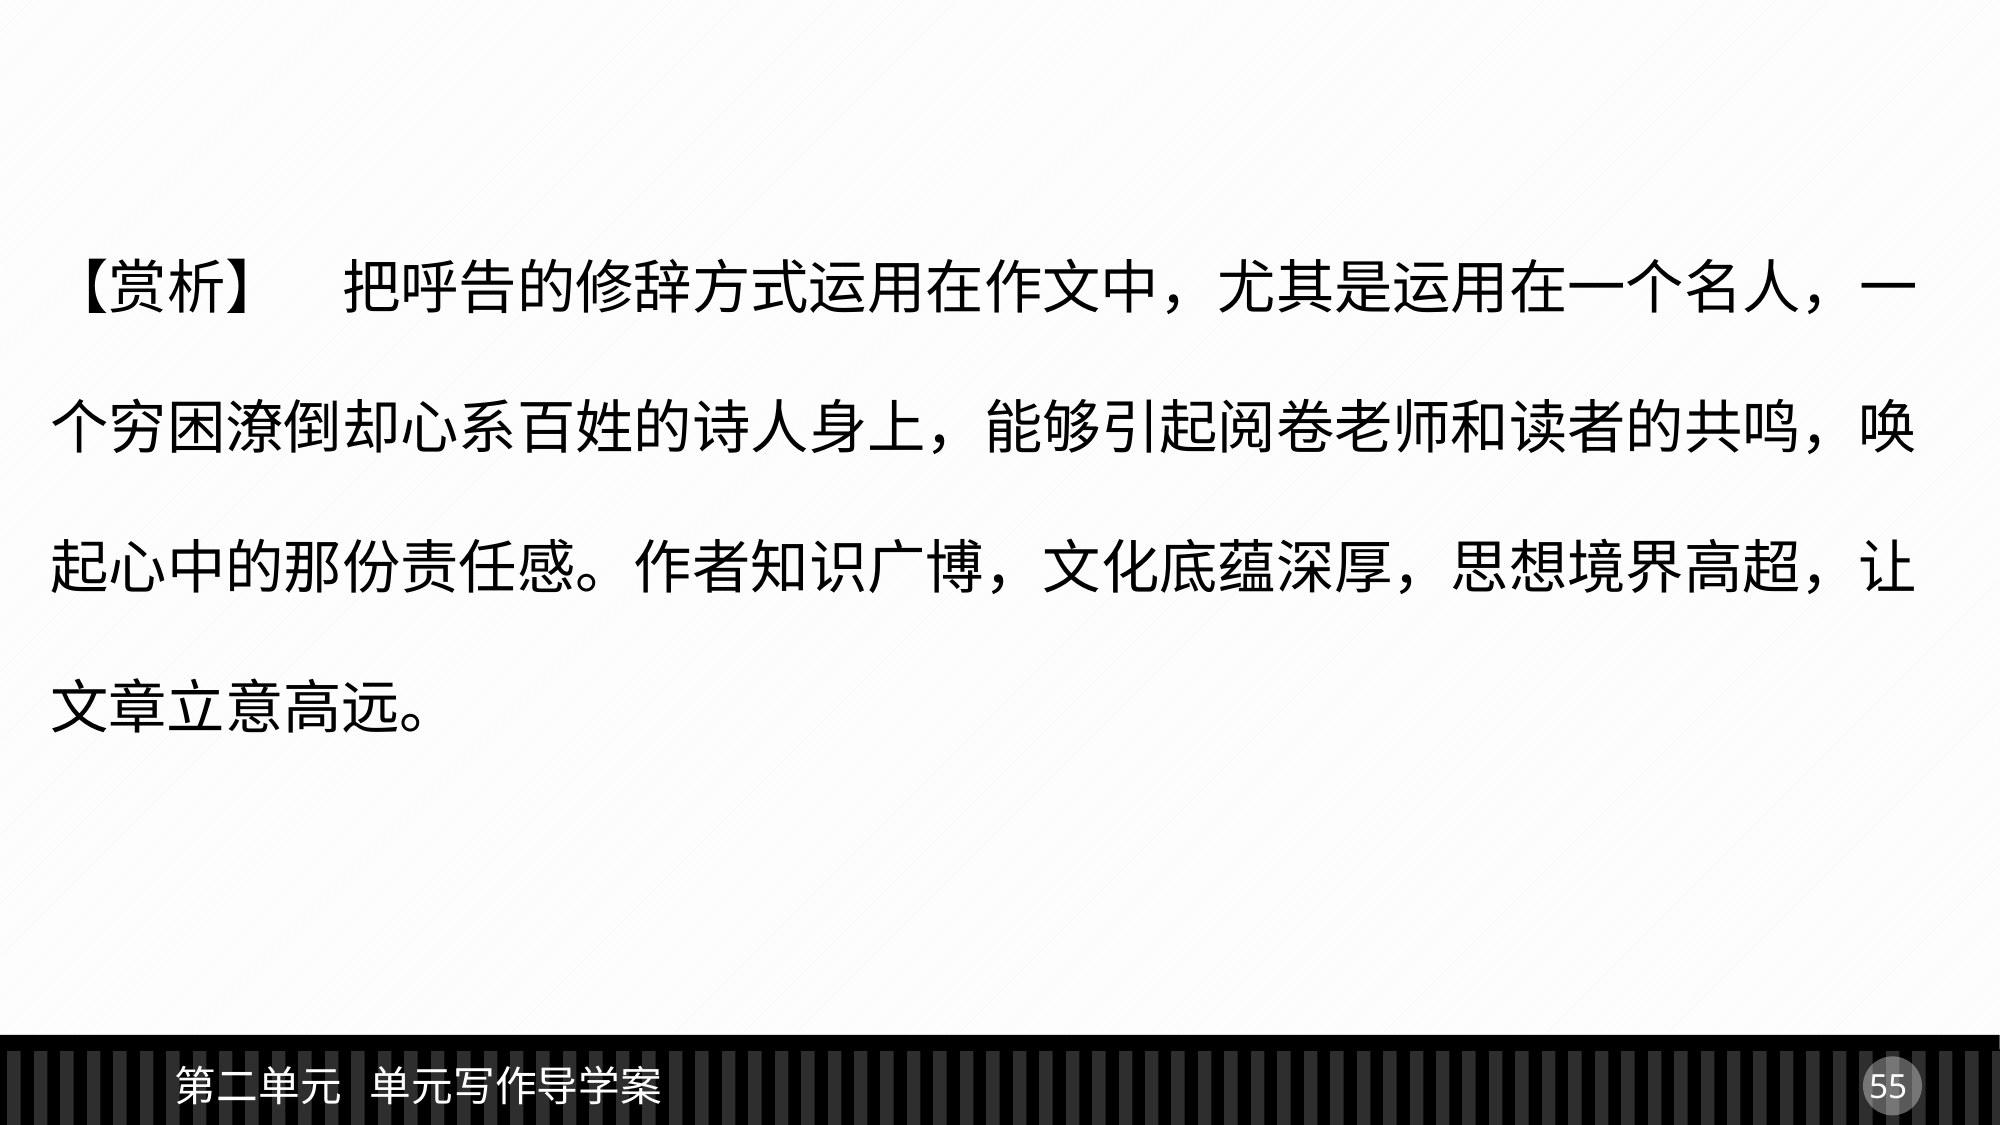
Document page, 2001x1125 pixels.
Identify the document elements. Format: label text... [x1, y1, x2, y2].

text_box 【赏析】 把呼告的修辞方式运用在作文中，尤其是运用在一个名人，一个穷困潦倒却心系百姓的诗人身上，能够引起阅卷老师和读者的共鸣，唤起心中的那份责任感。作者知识广博，文化底蕴深厚，思想境界高超，让文章立意高远。 [35, 173, 1933, 748]
